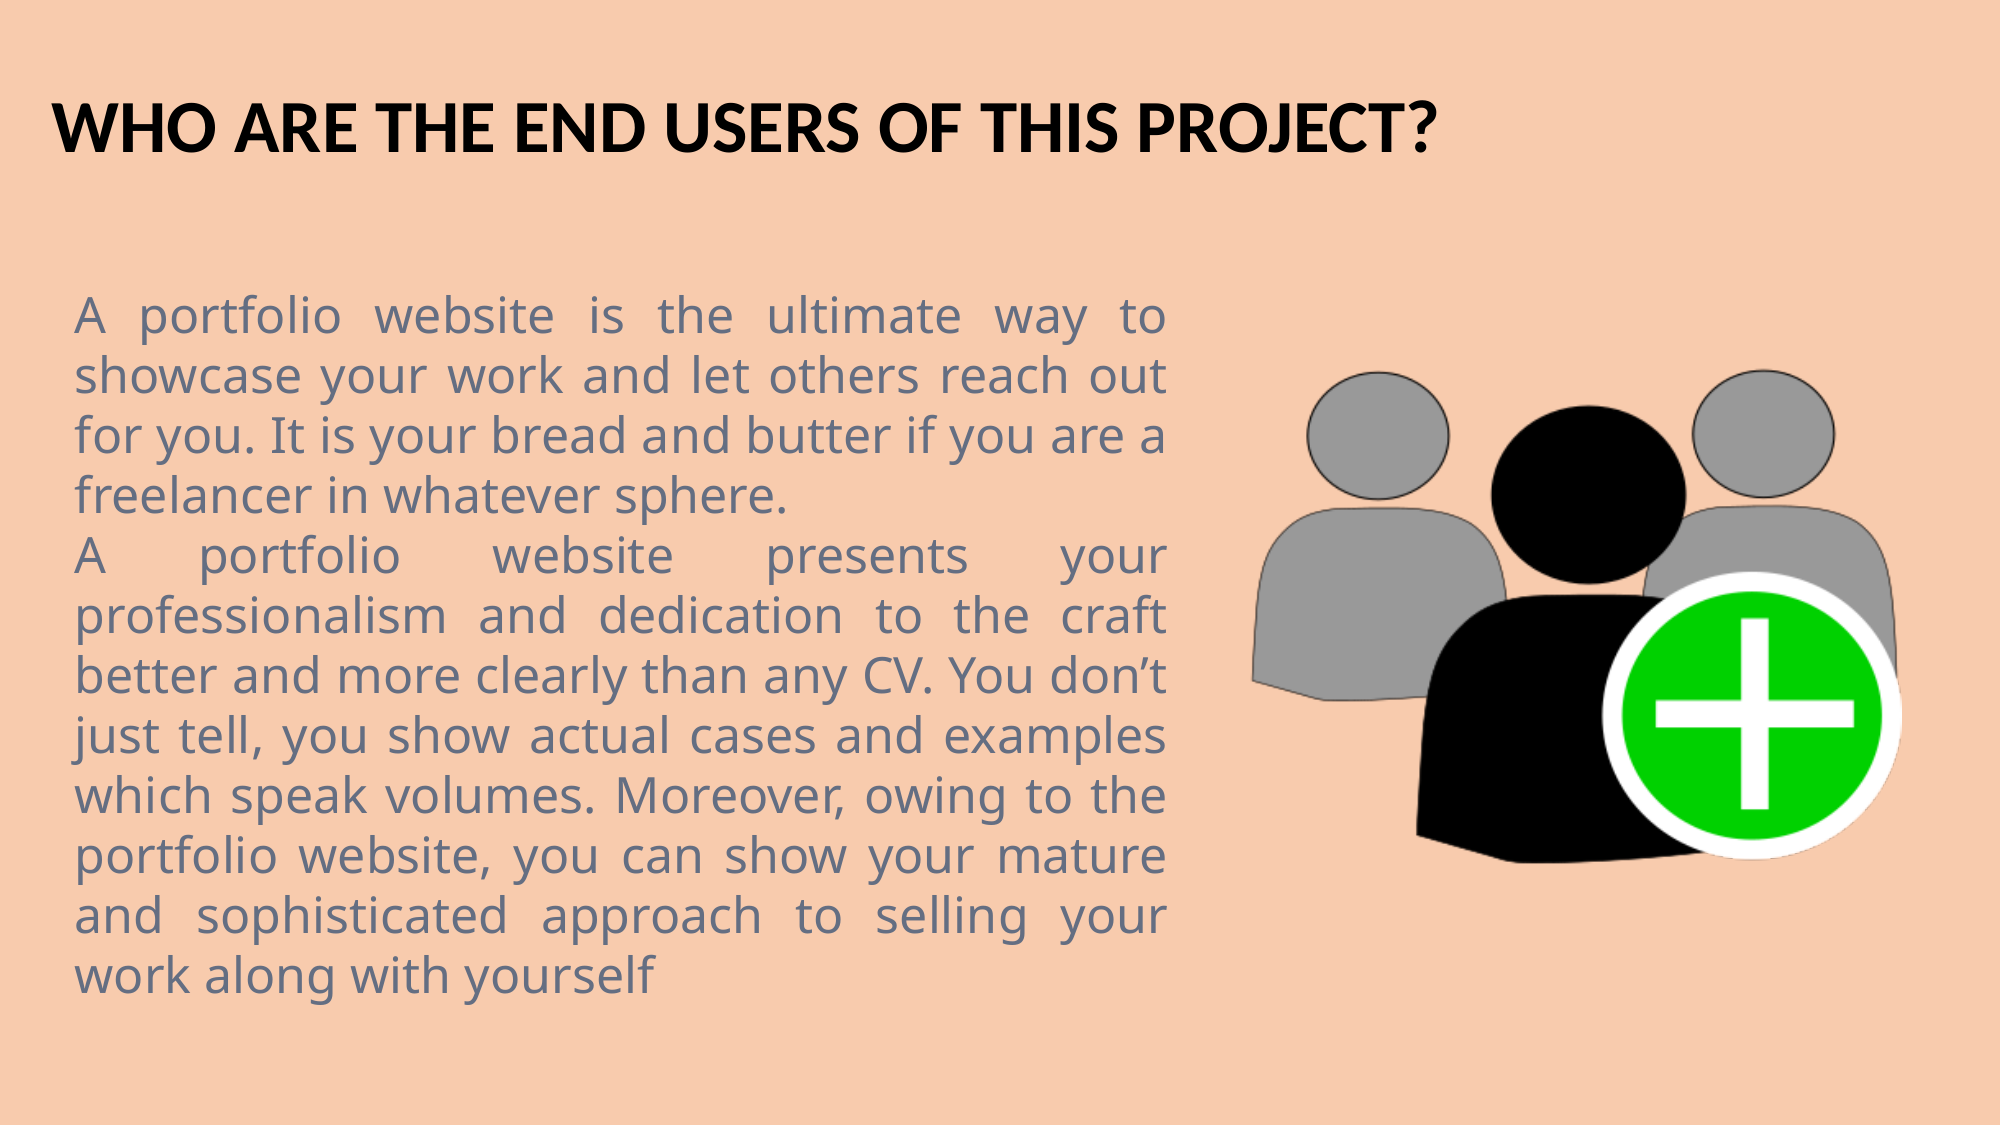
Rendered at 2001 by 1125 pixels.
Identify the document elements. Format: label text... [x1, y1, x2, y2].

picture [1246, 225, 1902, 880]
text_box WHO ARE THE END USERS OF THIS PROJECT? [36, 69, 1477, 175]
text_box A portfolio website is the ultimate way to showcase your work and let others reach out for you. It is your bread and butter if you are a freelancer in whatever sphere. A portfolio website presents your professionalism and dedication to the craft better and more clearly than any CV. You don’t just tell, you show actual cases and examples which speak volumes. Moreover, owing to the portfolio website, you can show your mature and sophisticated approach to selling your work along with yourself [59, 276, 1184, 1012]
